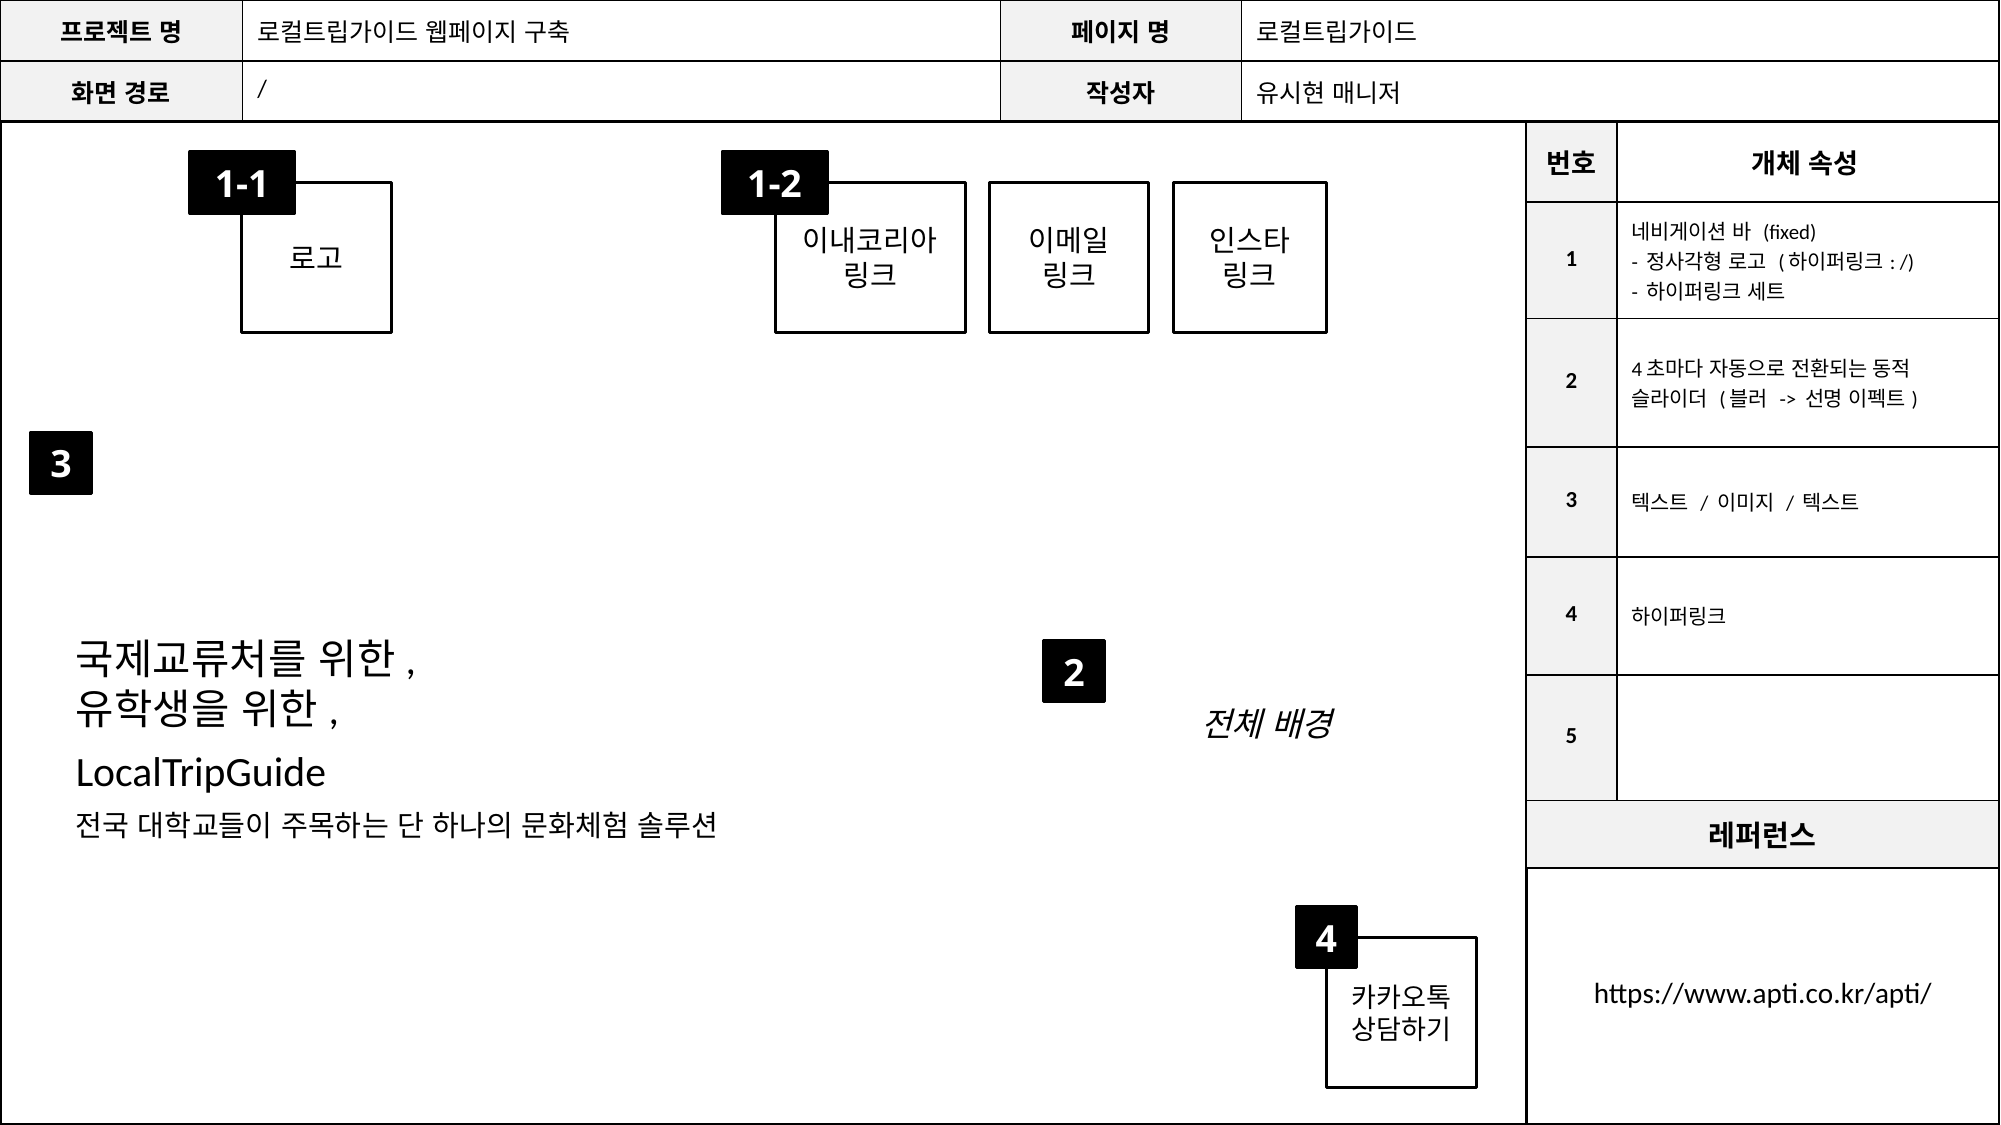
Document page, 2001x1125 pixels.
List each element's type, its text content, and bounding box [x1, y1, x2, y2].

text_box 카카오톡 상담하기 [1325, 936, 1478, 1089]
text_box 1-1 [188, 150, 296, 215]
table_cell 유시현 매니저 [1242, 62, 1998, 120]
table_cell https://www.apti.co.kr/apti/ [1527, 869, 1998, 1123]
table_header 개체 속성 [1618, 123, 1998, 201]
text_box 1-2 [721, 150, 829, 215]
table_cell 텍스트 / 이미지 / 텍스트 [1618, 448, 1998, 556]
text_box 이내코리아 링크 [774, 181, 967, 334]
table_header 로컬트립가이드 웹페이지 구축 [243, 1, 1000, 60]
table_cell [1618, 676, 1998, 800]
table_cell 1 [1527, 203, 1616, 318]
table_cell / [243, 62, 1000, 120]
text_box 4 [1295, 905, 1358, 969]
text_box 국제교류처를 위한, 유학생을 위한, LocalTripGuide 전국 대학교들이 주목하는 단 하나의 문화체험 솔루션 [60, 461, 801, 1014]
table_cell 4 [1527, 558, 1616, 674]
text_box 로고 [240, 181, 393, 334]
table_cell 화면 경로 [1, 62, 242, 120]
text_box [0, 120, 1525, 1125]
table_cell 하이퍼링크 [1618, 558, 1998, 674]
table_cell 4초마다 자동으로 전환되는 동적 슬라이더 (블러 -> 선명 이펙트) [1618, 319, 1998, 446]
text_box 2 [1042, 639, 1106, 703]
table_header 로컬트립가이드 [1242, 1, 1998, 60]
table_header 페이지 명 [1001, 1, 1241, 60]
table_cell 2 [1527, 319, 1616, 446]
table_header 프로젝트 명 [1, 1, 242, 60]
table_cell 작성자 [1001, 62, 1241, 120]
text_box 3 [29, 431, 93, 495]
text_box 이메일 링크 [988, 181, 1150, 334]
table_cell 네비게이션 바 (fixed) - 정사각형 로고 (하이퍼링크: /) - 하이퍼링크 세트 [1618, 203, 1998, 318]
table_cell 레퍼런스 [1527, 801, 1998, 867]
table_cell 5 [1527, 676, 1616, 800]
text_box 인스타 링크 [1172, 181, 1328, 334]
table_cell 3 [1527, 448, 1616, 556]
table_header 번호 [1527, 123, 1616, 201]
